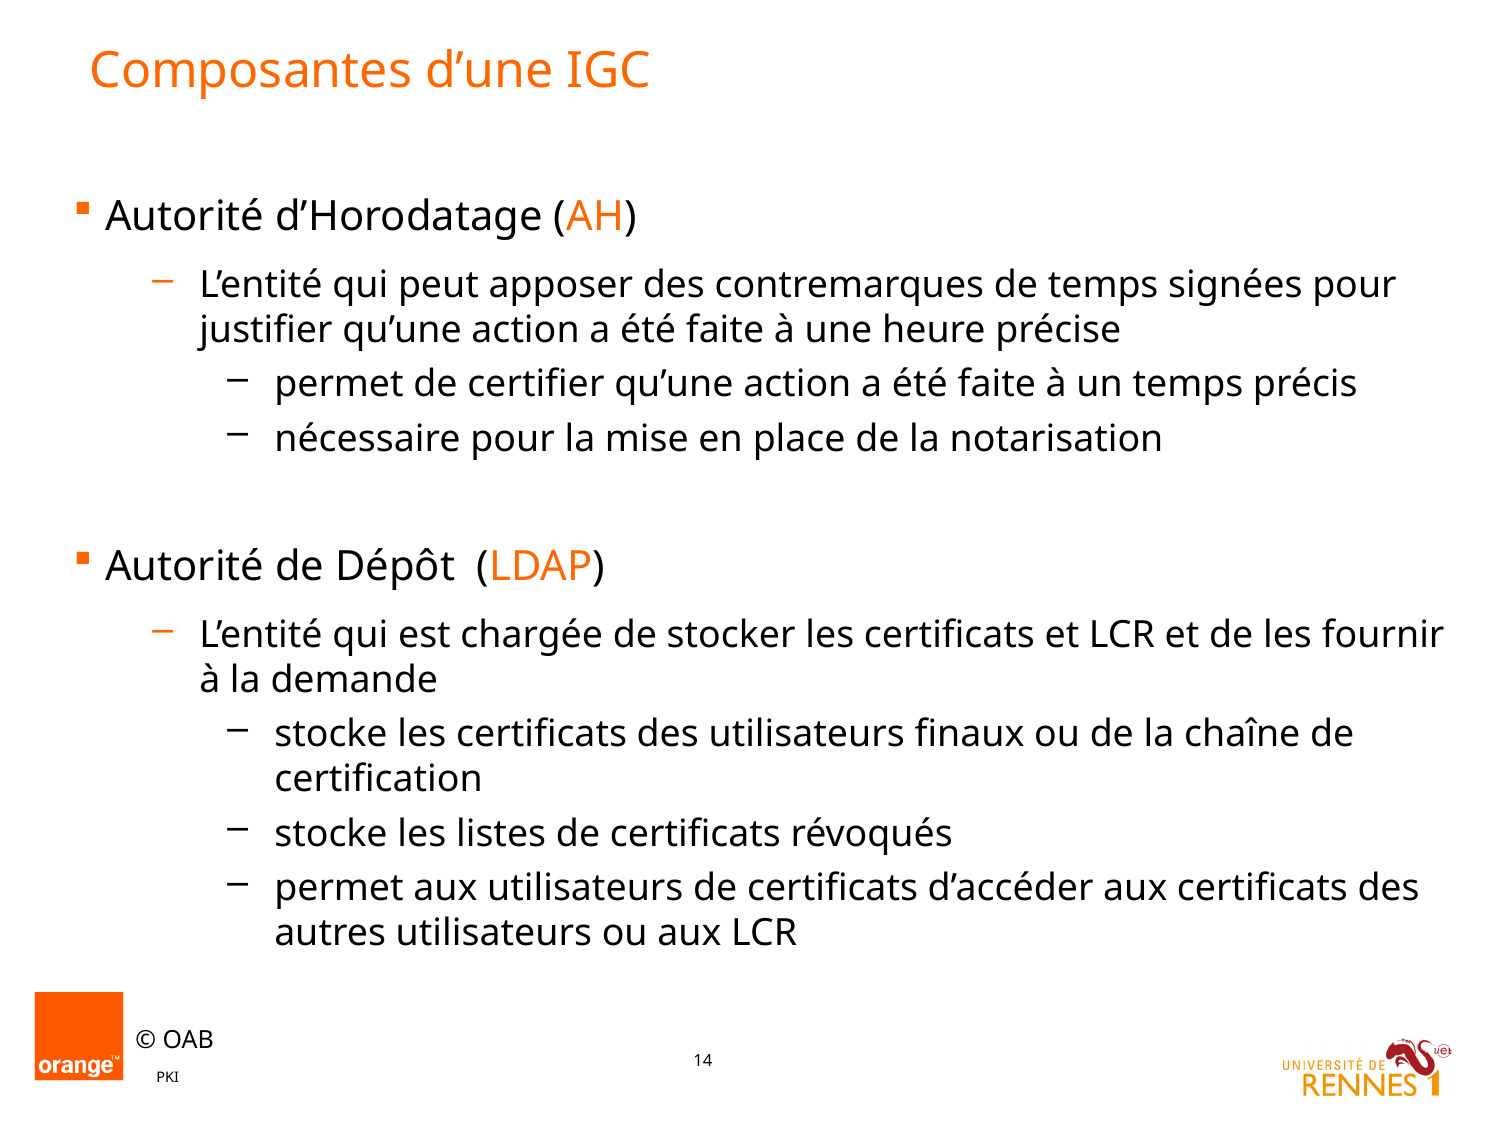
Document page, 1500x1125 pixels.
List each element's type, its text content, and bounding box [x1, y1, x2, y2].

footer PKI [141, 1060, 330, 1097]
picture [1283, 1038, 1452, 1096]
text_box Autorité d’Horodatage (AH) L’entité qui peut apposer des contremarques de temps signées pour justifier qu’une action a été faite à une heure précise permet de certifier qu’une action a été faite à un temps précis nécessaire pour la mise en place de la notarisation Autorité de Dépôt (LDAP) L’entité qui est chargée de stocker les certificats et LCR et de les fournir à la demande stocke les certificats des utilisateurs finaux ou de la chaîne de certification stocke les listes de certificats révoqués permet aux utilisateurs de certificats d’accéder aux certificats des autres utilisateurs ou aux LCR [73, 188, 1461, 998]
title Composantes d’une IGC [89, 37, 1254, 112]
picture [0, 947, 167, 1125]
